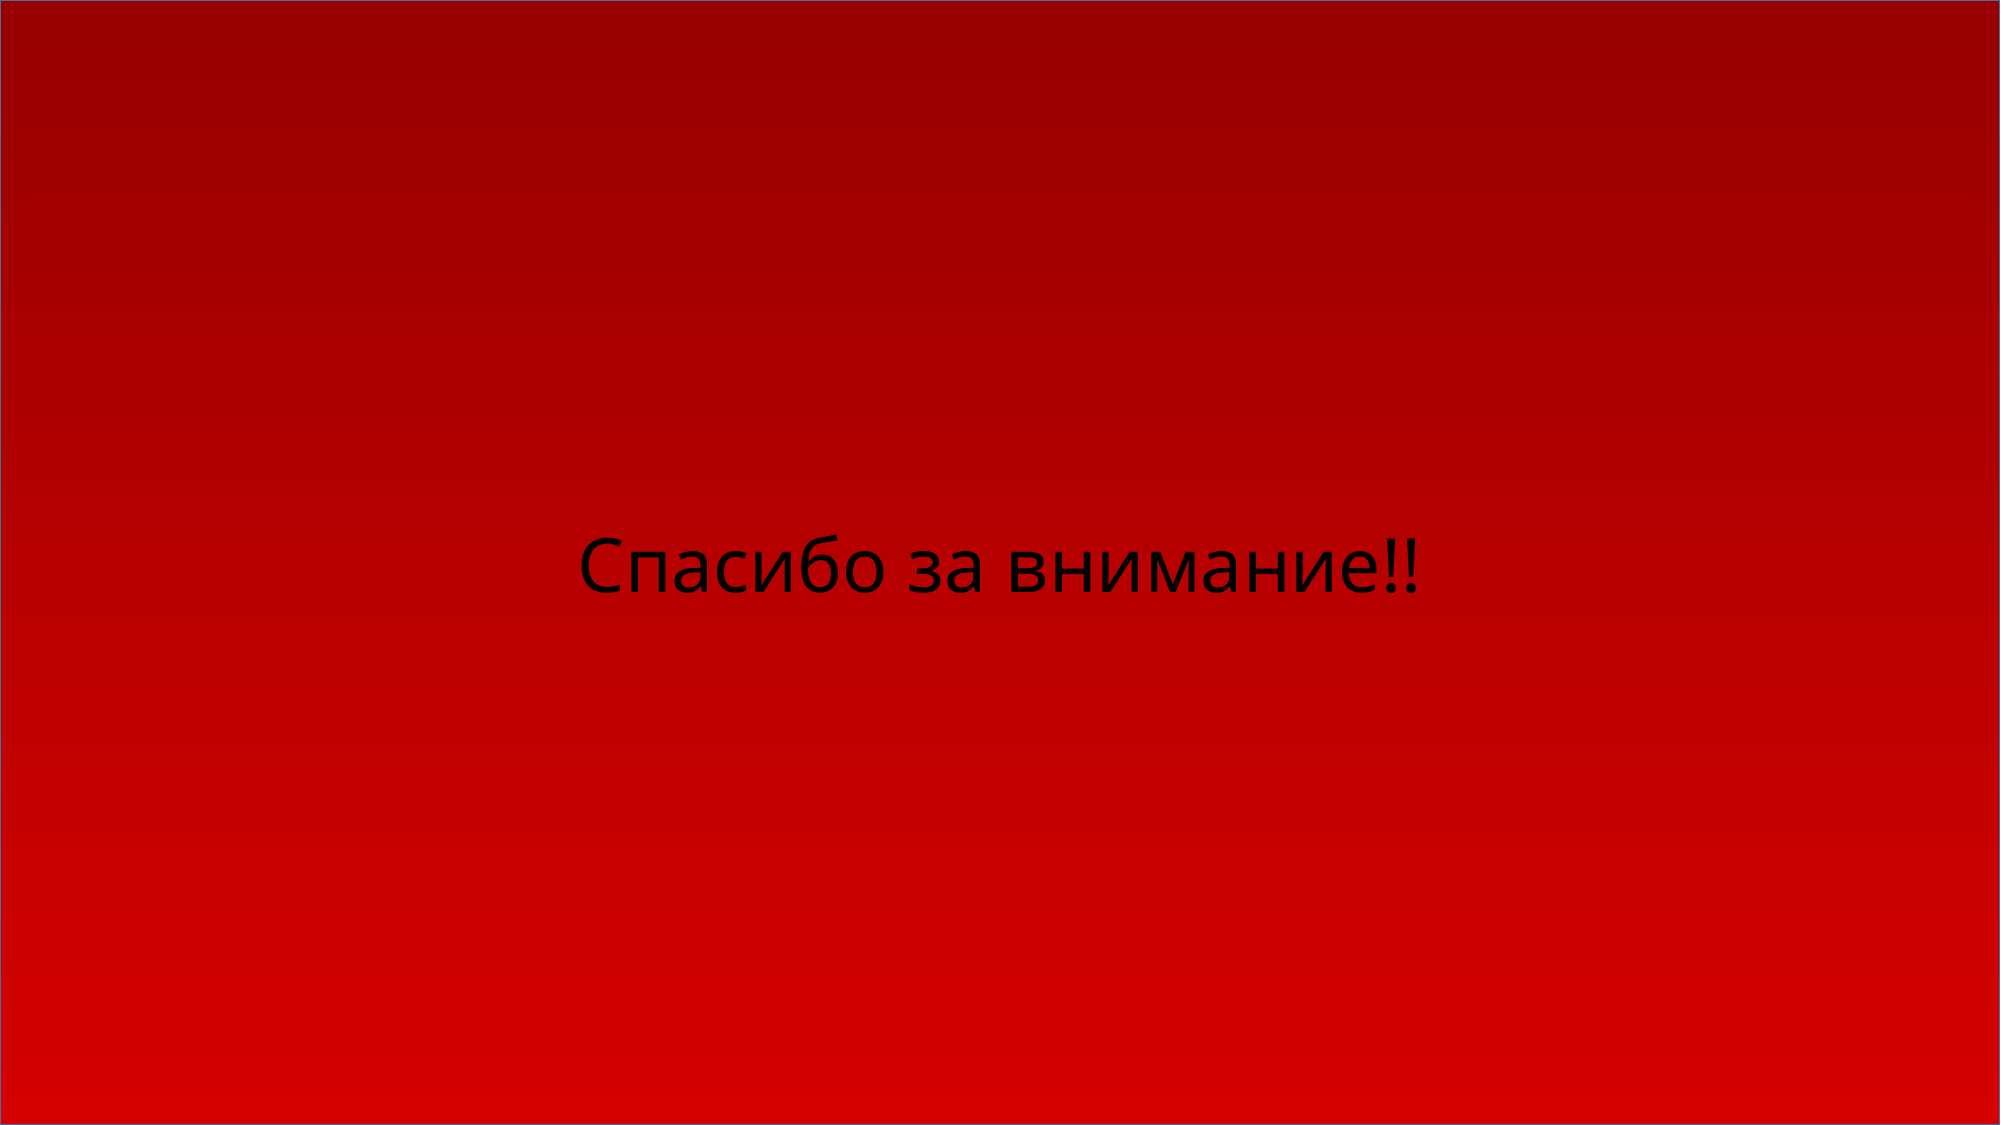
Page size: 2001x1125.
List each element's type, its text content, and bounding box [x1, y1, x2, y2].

text_box Спасибо за внимание!! [0, 0, 2000, 1125]
